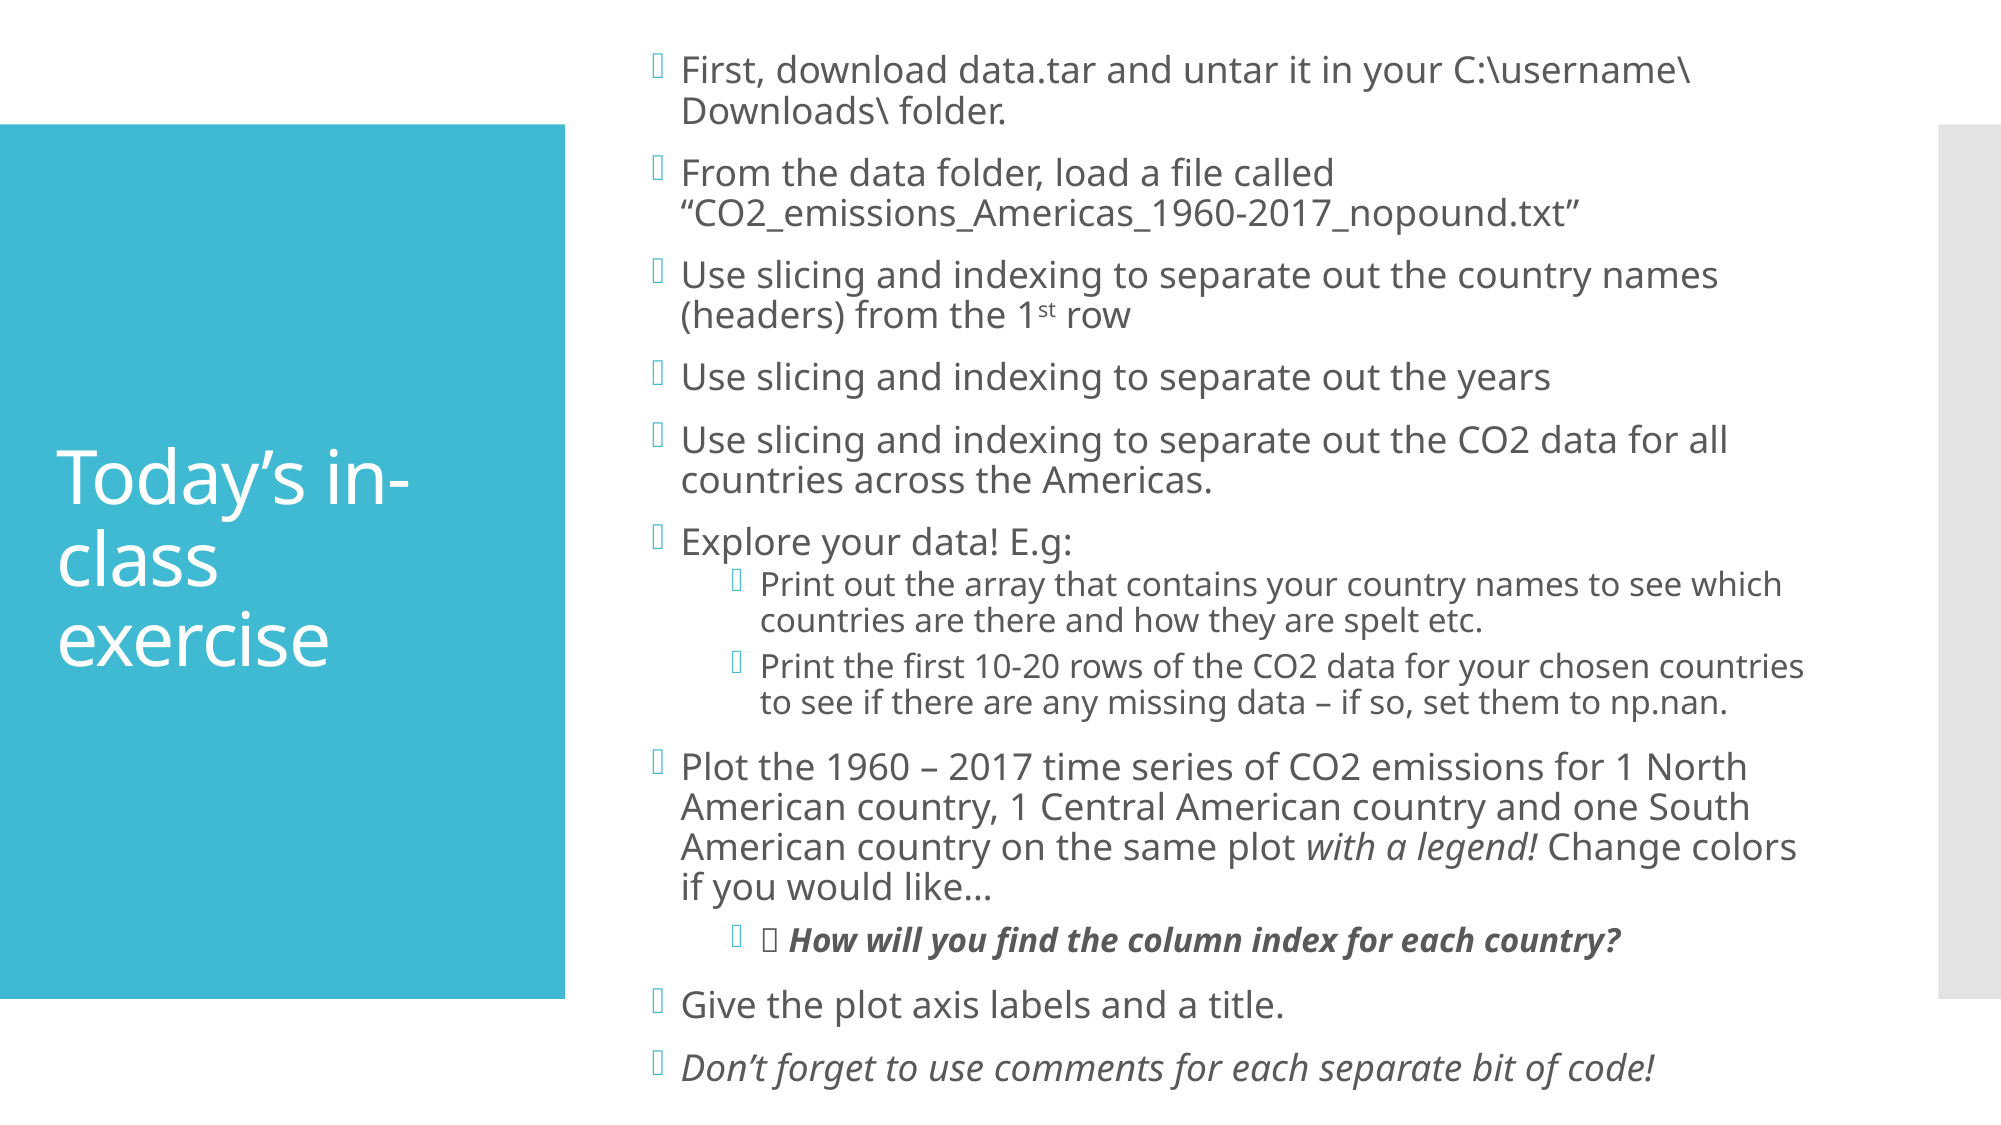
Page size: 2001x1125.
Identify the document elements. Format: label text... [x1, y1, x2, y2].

list First, download data.tar and untar it in your C:\username\Downloads\ folder. From the data folder, load a file called “CO2_emissions_Americas_1960-2017_nopound.txt” Use slicing and indexing to separate out the country names (headers) from the 1st row Use slicing and indexing to separate out the years Use slicing and indexing to separate out the CO2 data for all countries across the Americas. Explore your data! E.g: Print out the array that contains your country names to see which countries are there and how they are spelt etc. Print the first 10-20 rows of the CO2 data for your chosen countries to see if there are any missing data – if so, set them to np.nan. Plot the 1960 – 2017 time series of CO2 emissions for 1 North American country, 1 Central American country and one South American country on the same plot with a legend! Change colors if you would like…  How will you find the column index for each country? Give the plot axis labels and a title. Don’t forget to use comments for each separate bit of code! [636, 36, 1837, 1105]
title Today’s in-class exercise [41, 184, 525, 940]
